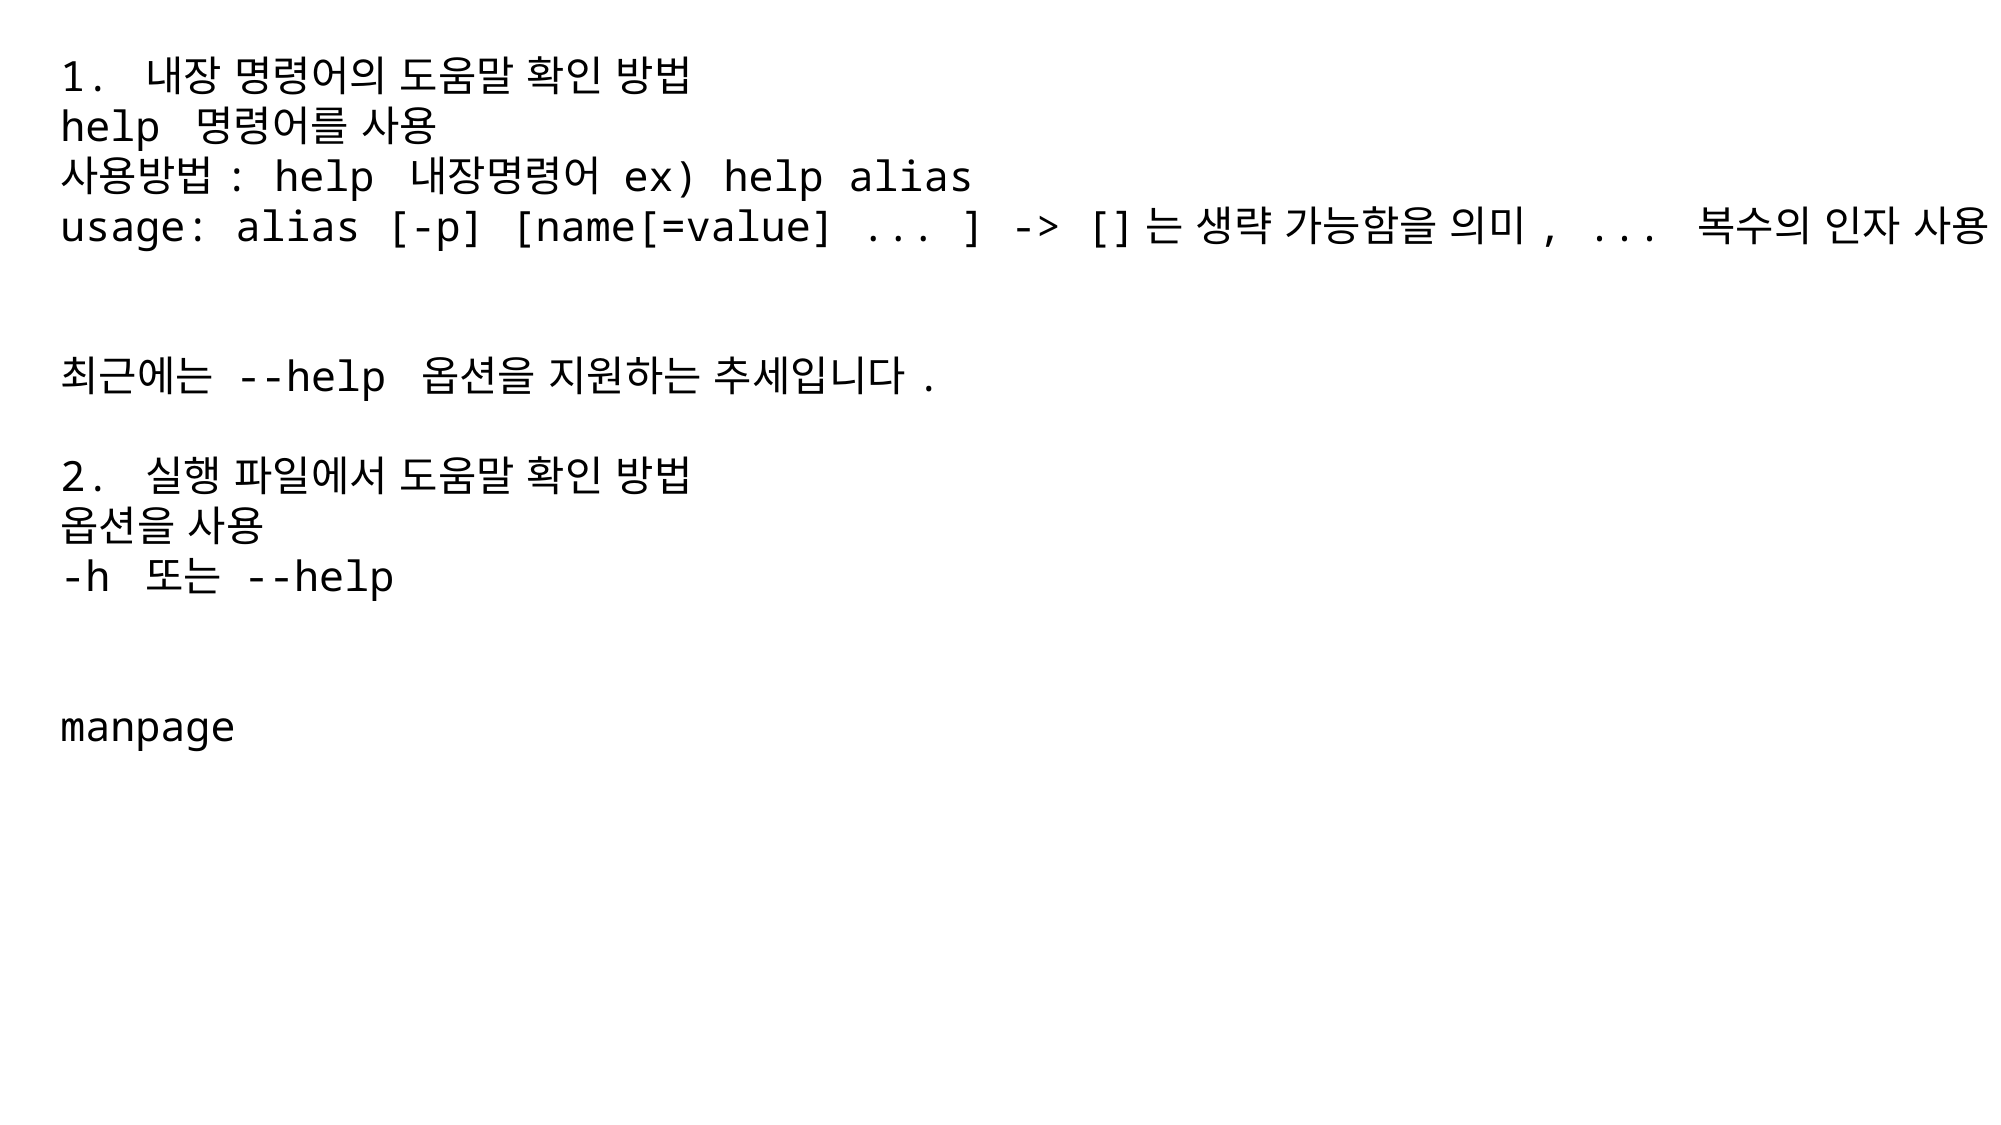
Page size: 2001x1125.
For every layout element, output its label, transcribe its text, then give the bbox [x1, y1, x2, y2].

text_box 1. 내장 명령어의 도움말 확인 방법 help 명령어를 사용 사용방법: help 내장명령어 ex) help alias usage: alias [-p] [name[=value] ... ] -> []는 생략 가능함을 의미, ... 복수의 인자 사용 가능 최근에는 --help 옵션을 지원하는 추세입니다. 2. 실행 파일에서 도움말 확인 방법 옵션을 사용 -h 또는 --help manpage [45, 42, 2000, 758]
